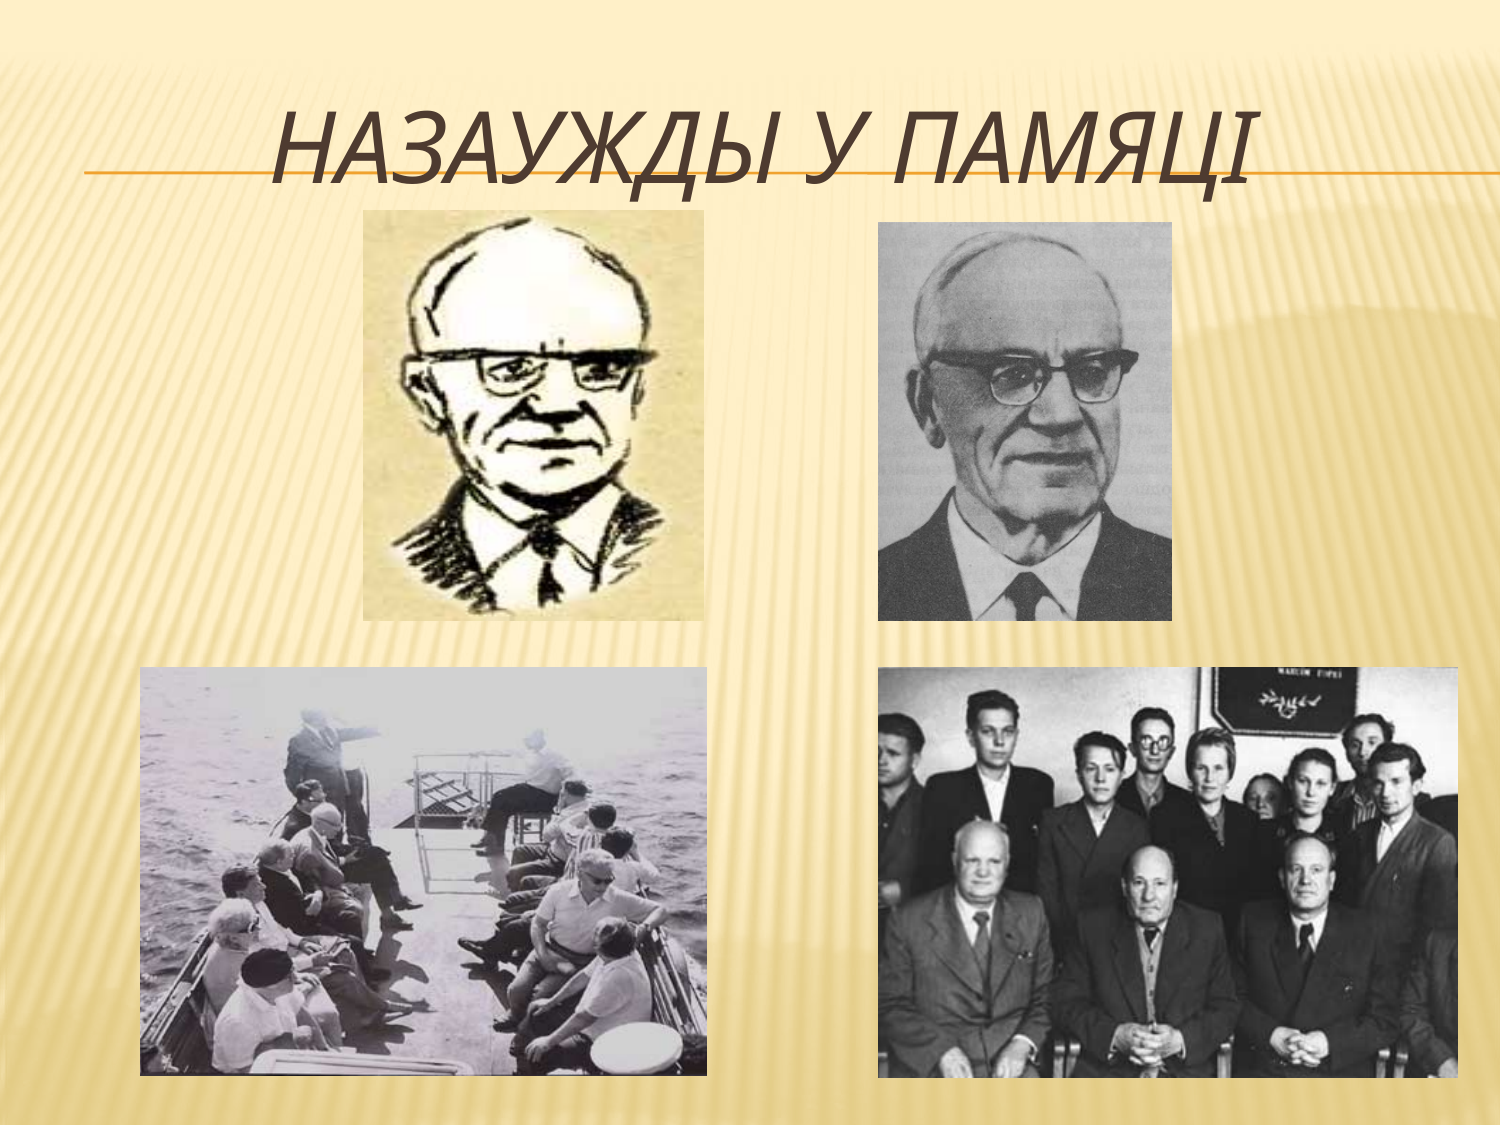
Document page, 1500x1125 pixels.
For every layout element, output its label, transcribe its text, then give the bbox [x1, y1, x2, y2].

picture [140, 667, 708, 1077]
title Назаужды у памяцi [50, 75, 1475, 213]
picture [362, 210, 704, 622]
picture [878, 222, 1173, 622]
picture [878, 667, 1458, 1079]
